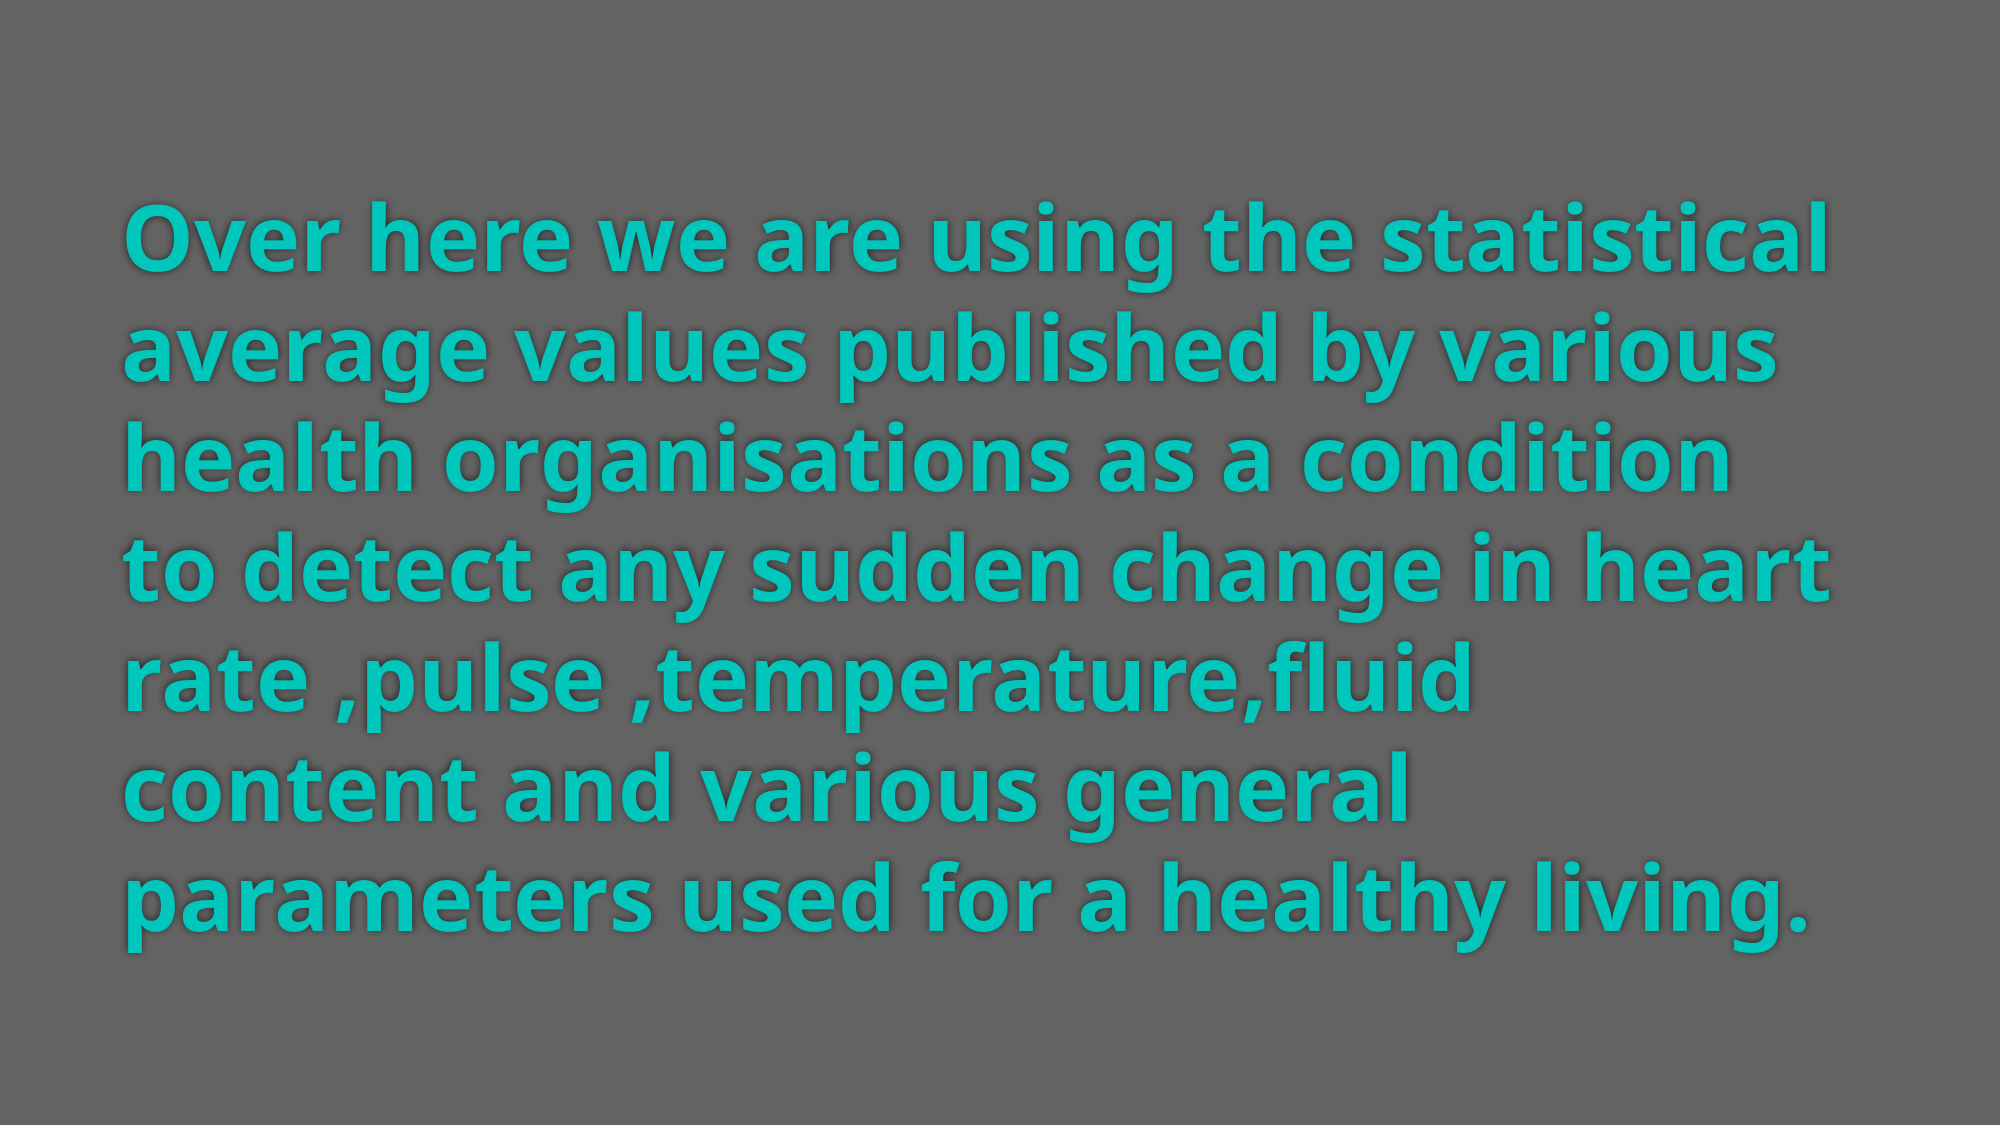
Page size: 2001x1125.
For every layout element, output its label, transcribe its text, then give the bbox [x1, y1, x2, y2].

title Over here we are using the statistical average values published by various health organisations as a condition to detect any sudden change in heart rate ,pulse ,temperature,fluid content and various general parameters used for a healthy living. [101, 119, 1876, 1010]
